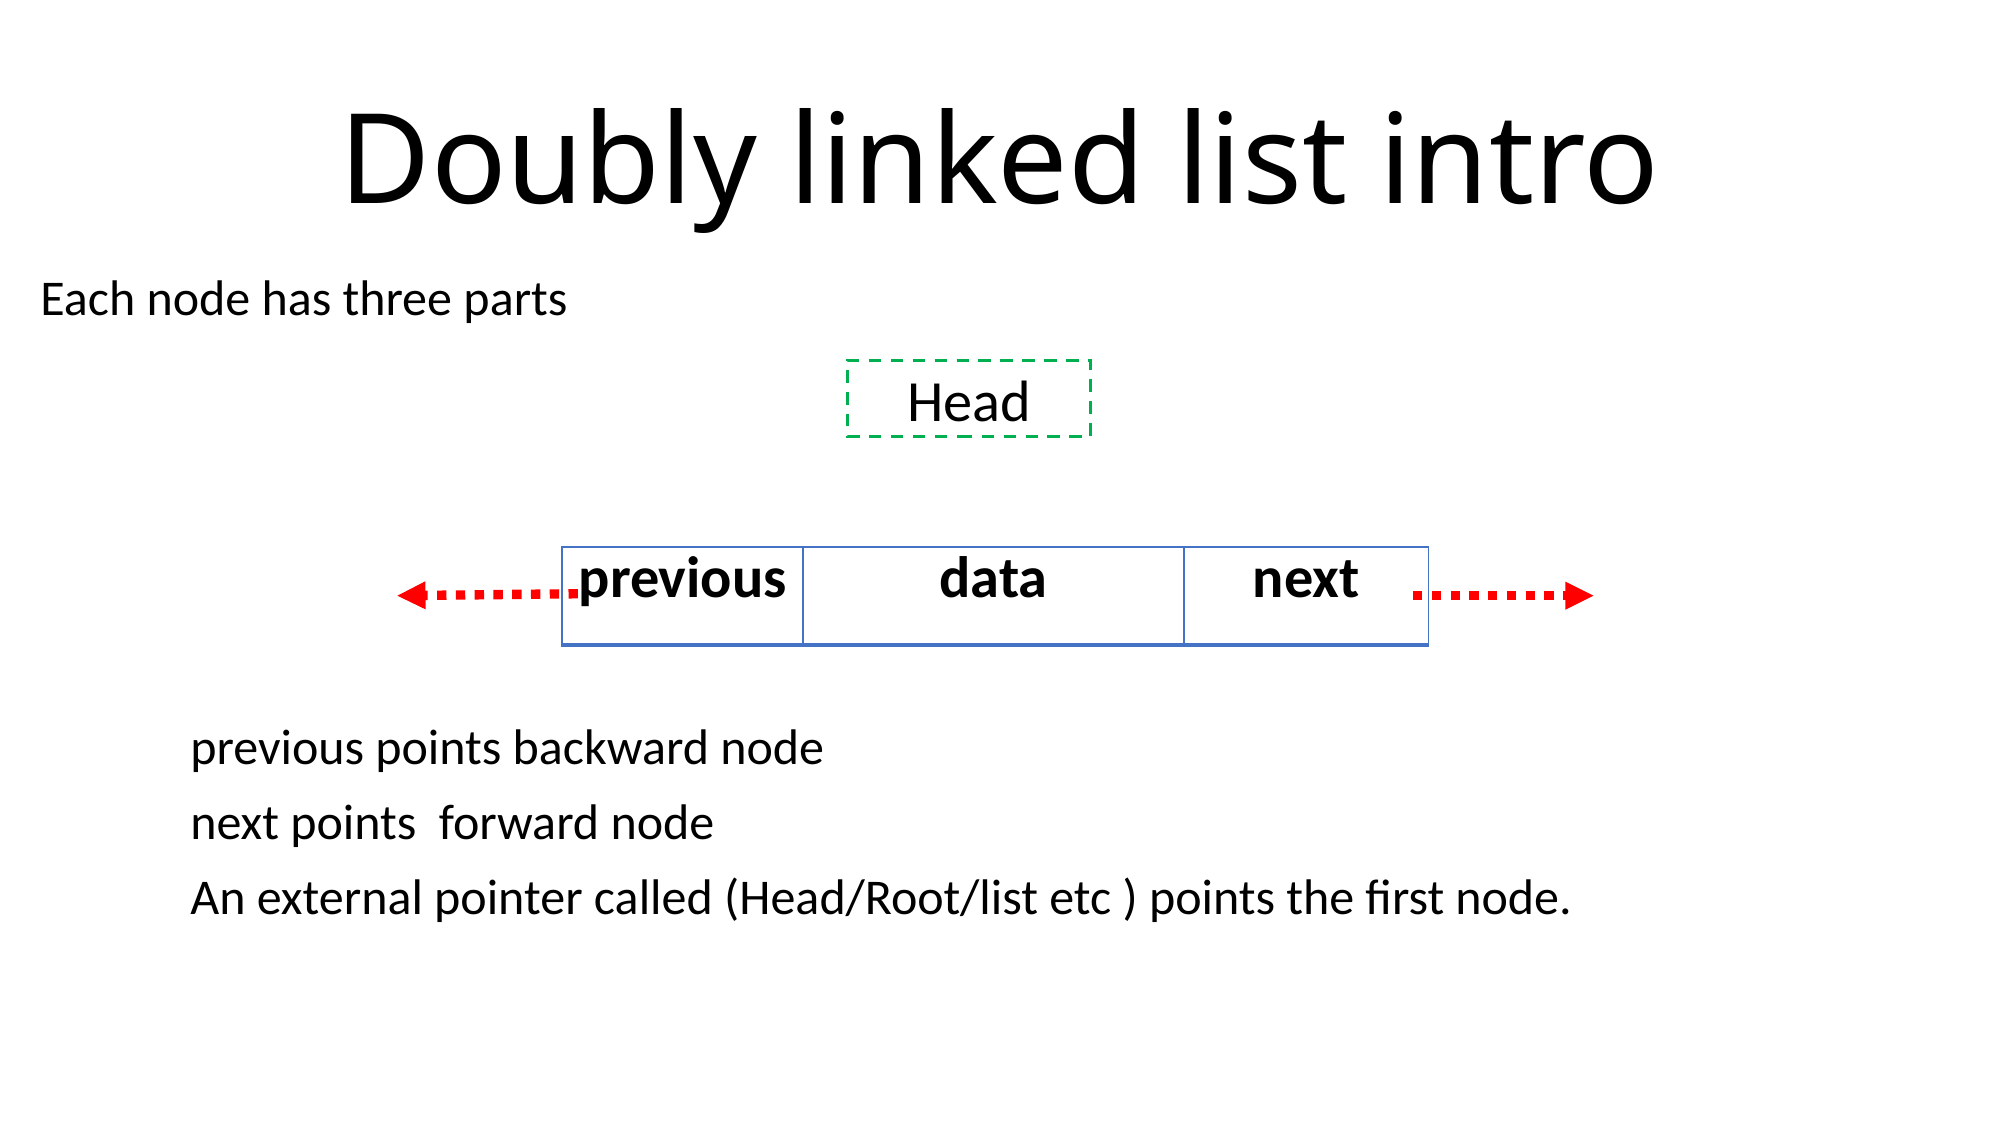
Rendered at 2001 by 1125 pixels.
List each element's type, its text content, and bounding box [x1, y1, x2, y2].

text_box Head [846, 359, 1092, 437]
table_header previous [563, 548, 802, 643]
table_header next [1185, 548, 1428, 643]
title Doubly linked list intro [249, 46, 1750, 238]
subtitle Each node has three parts previous points backward node next points forward node An external pointer called (Head/Root/list etc ) points the first node. [25, 264, 1966, 1107]
table_header data [804, 548, 1183, 643]
